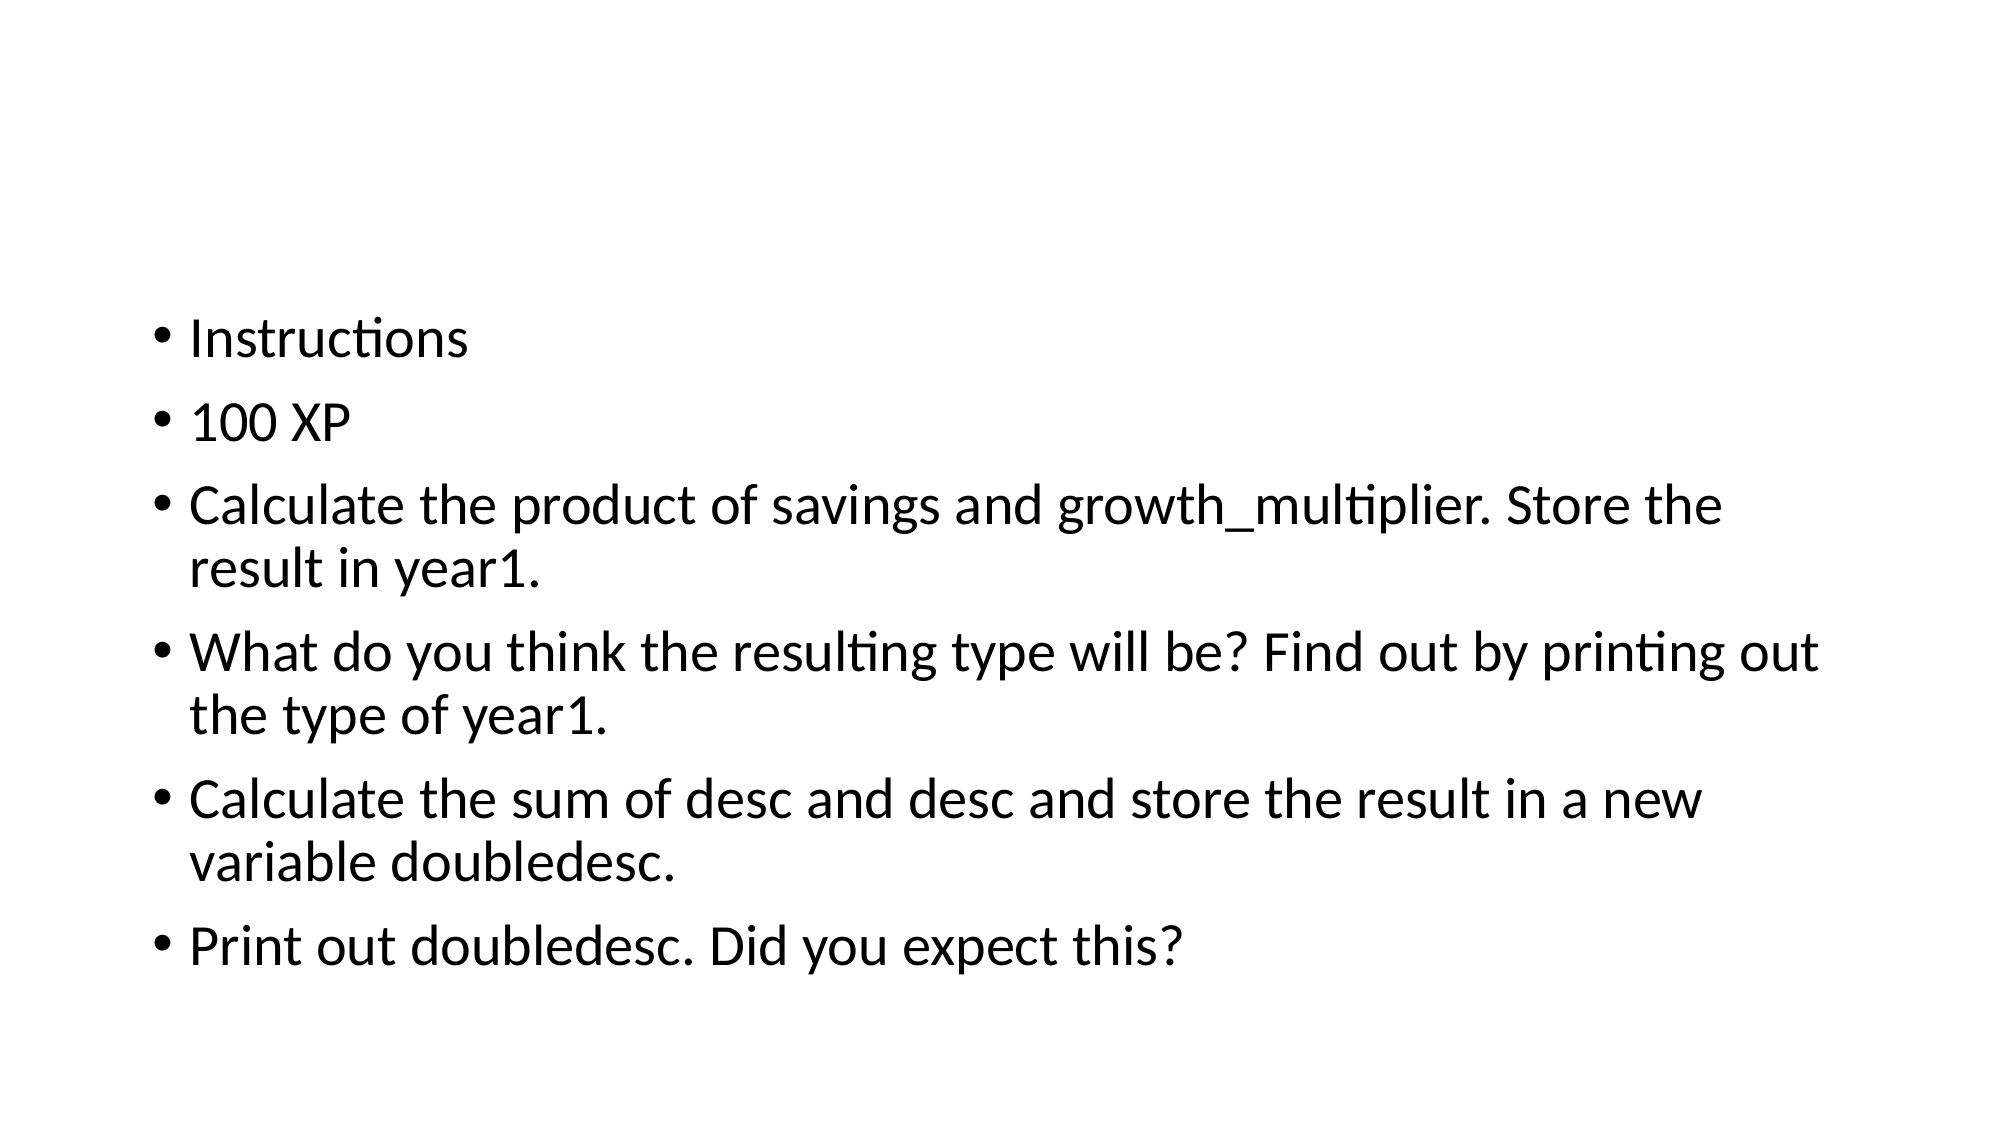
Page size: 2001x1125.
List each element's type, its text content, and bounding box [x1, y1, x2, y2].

list Instructions 100 XP Calculate the product of savings and growth_multiplier. Store the result in year1. What do you think the resulting type will be? Find out by printing out the type of year1. Calculate the sum of desc and desc and store the result in a new variable doubledesc. Print out doubledesc. Did you expect this? [137, 299, 1863, 1014]
